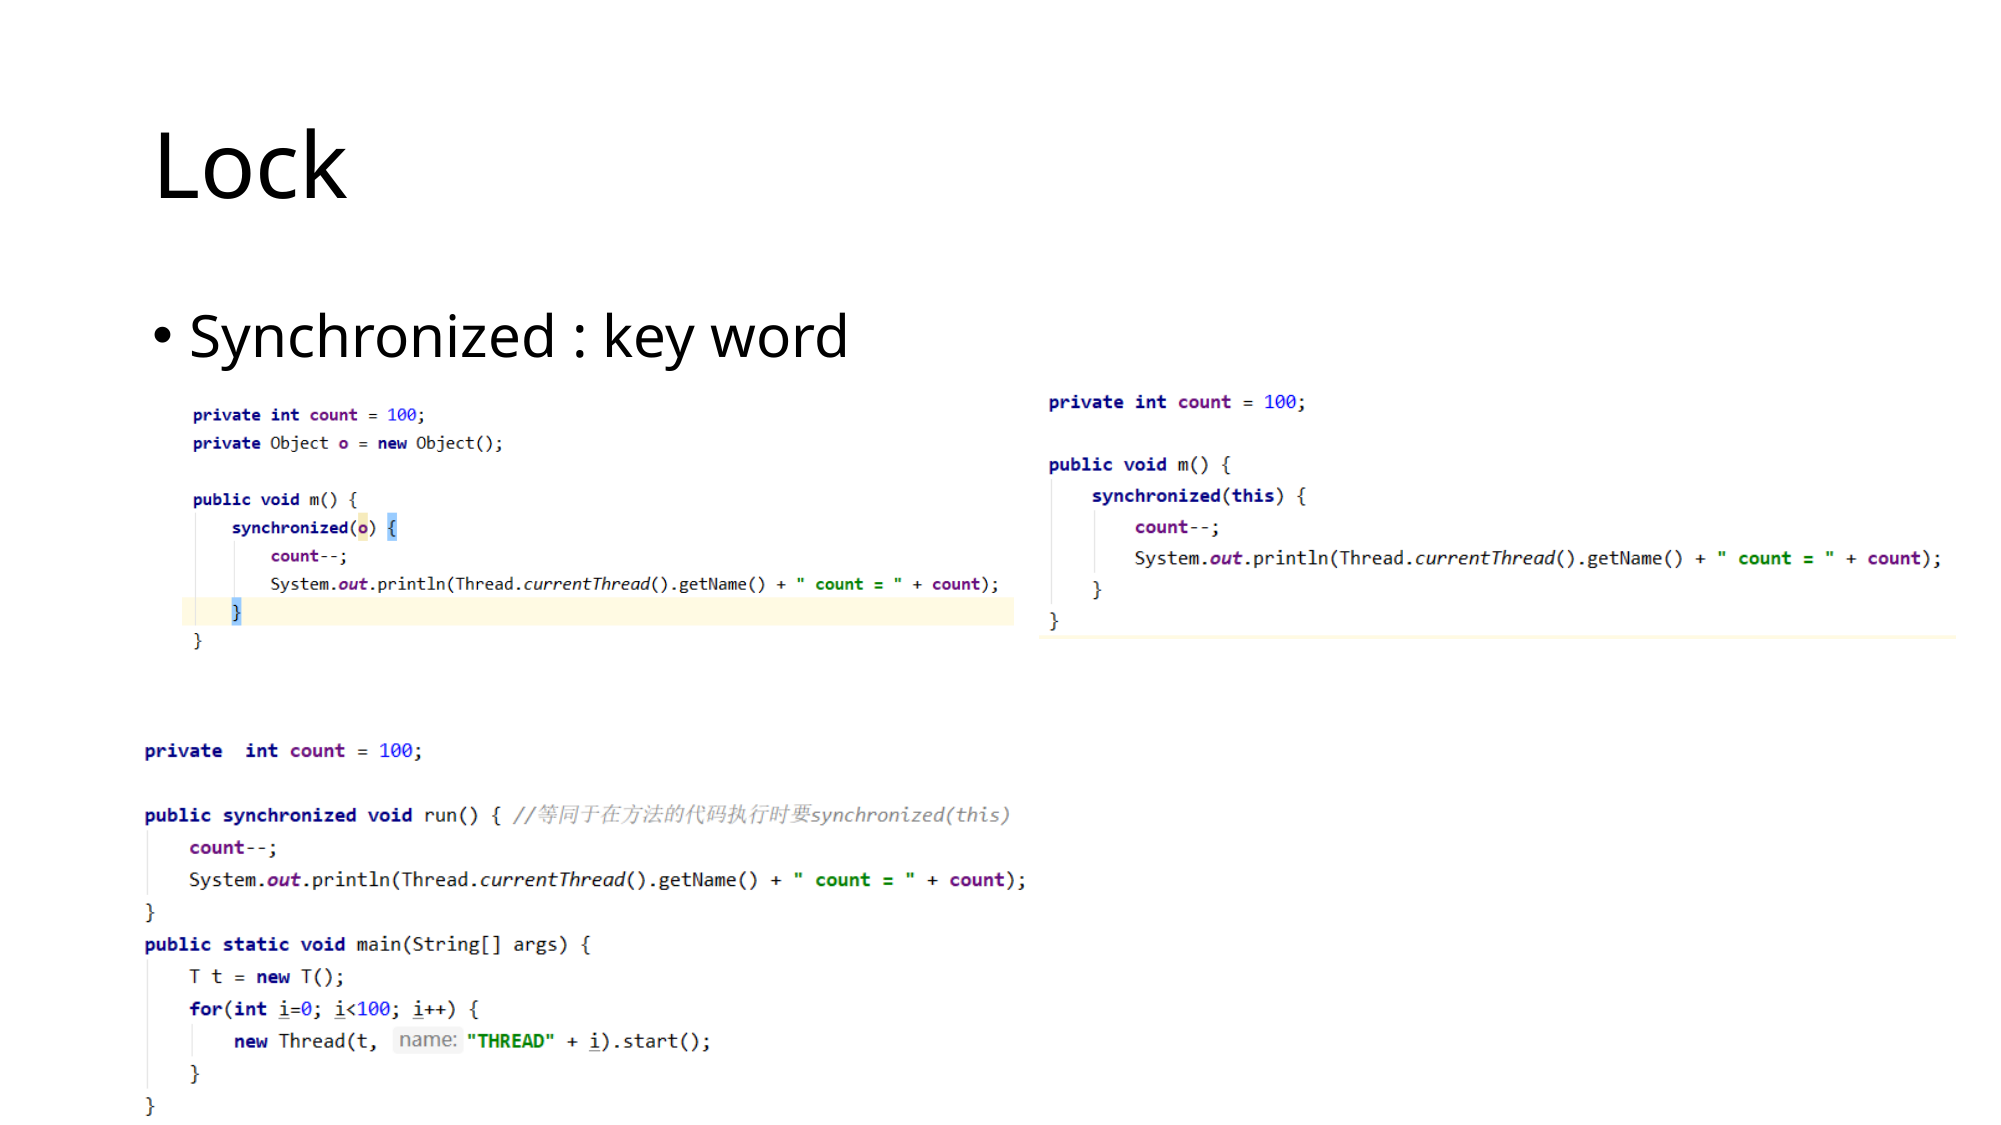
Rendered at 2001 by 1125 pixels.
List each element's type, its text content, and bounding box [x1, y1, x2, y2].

picture [182, 401, 1014, 657]
title Lock [137, 59, 1863, 278]
picture [137, 741, 1040, 1121]
picture [1039, 383, 1956, 639]
list Synchronized : key word [137, 299, 1863, 1125]
